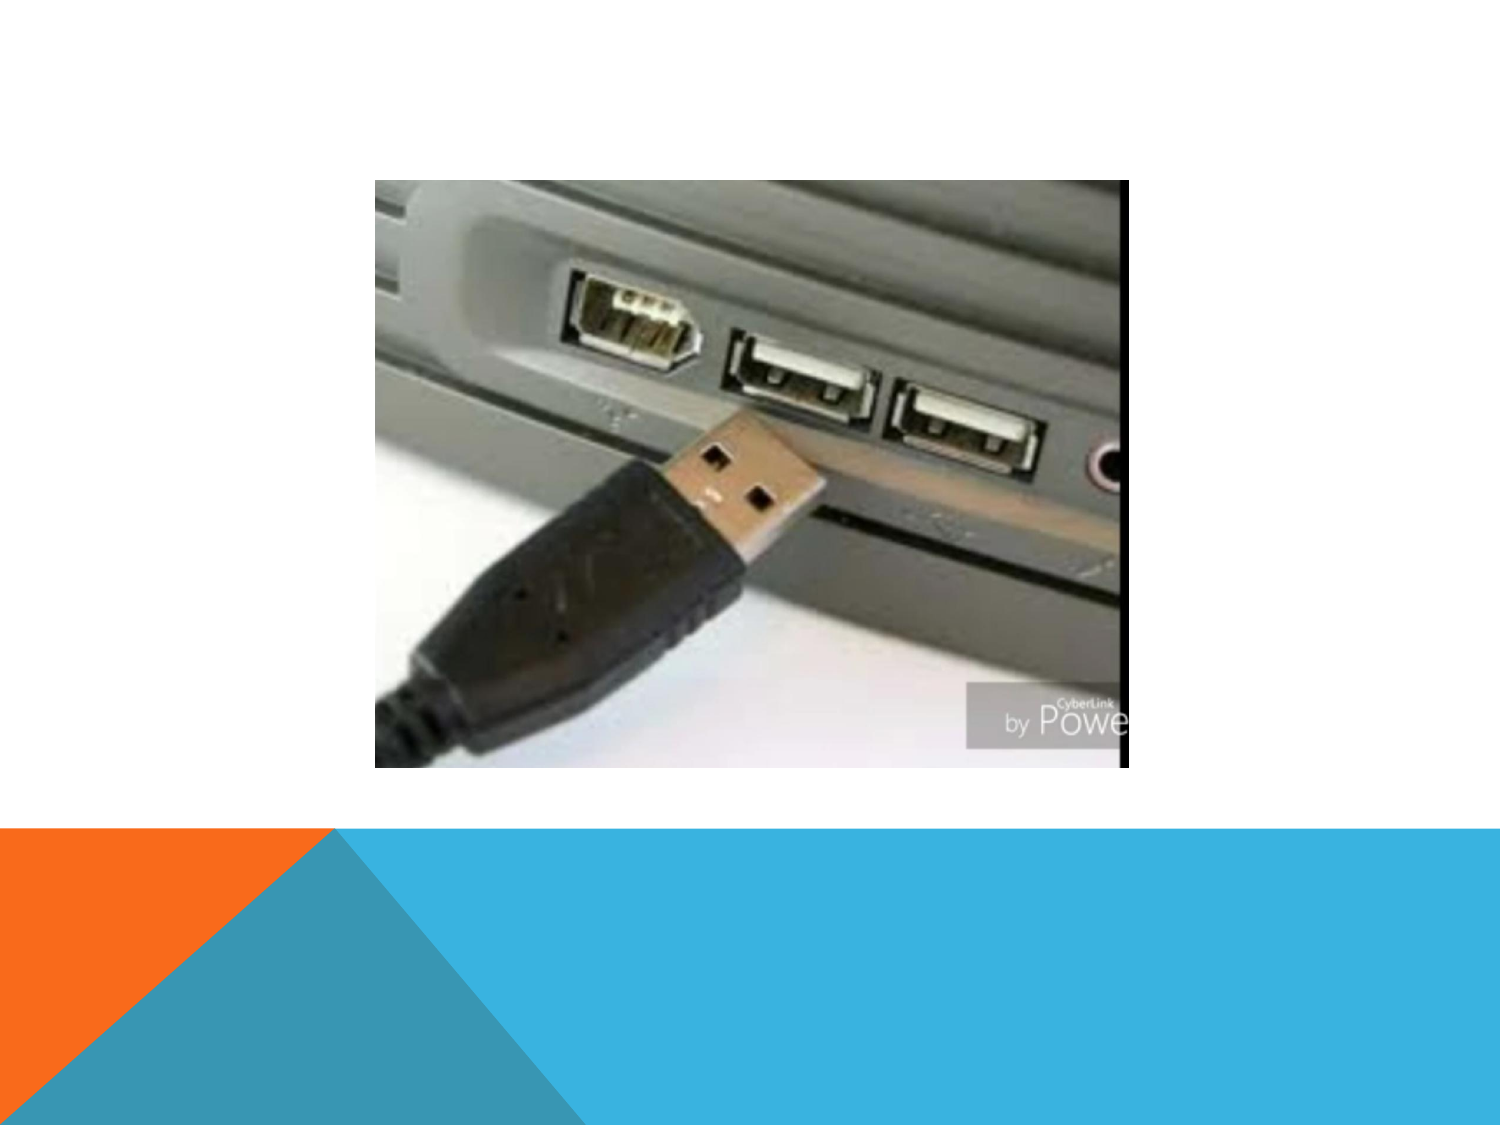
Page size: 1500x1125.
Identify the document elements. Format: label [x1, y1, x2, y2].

list [374, 180, 1129, 768]
